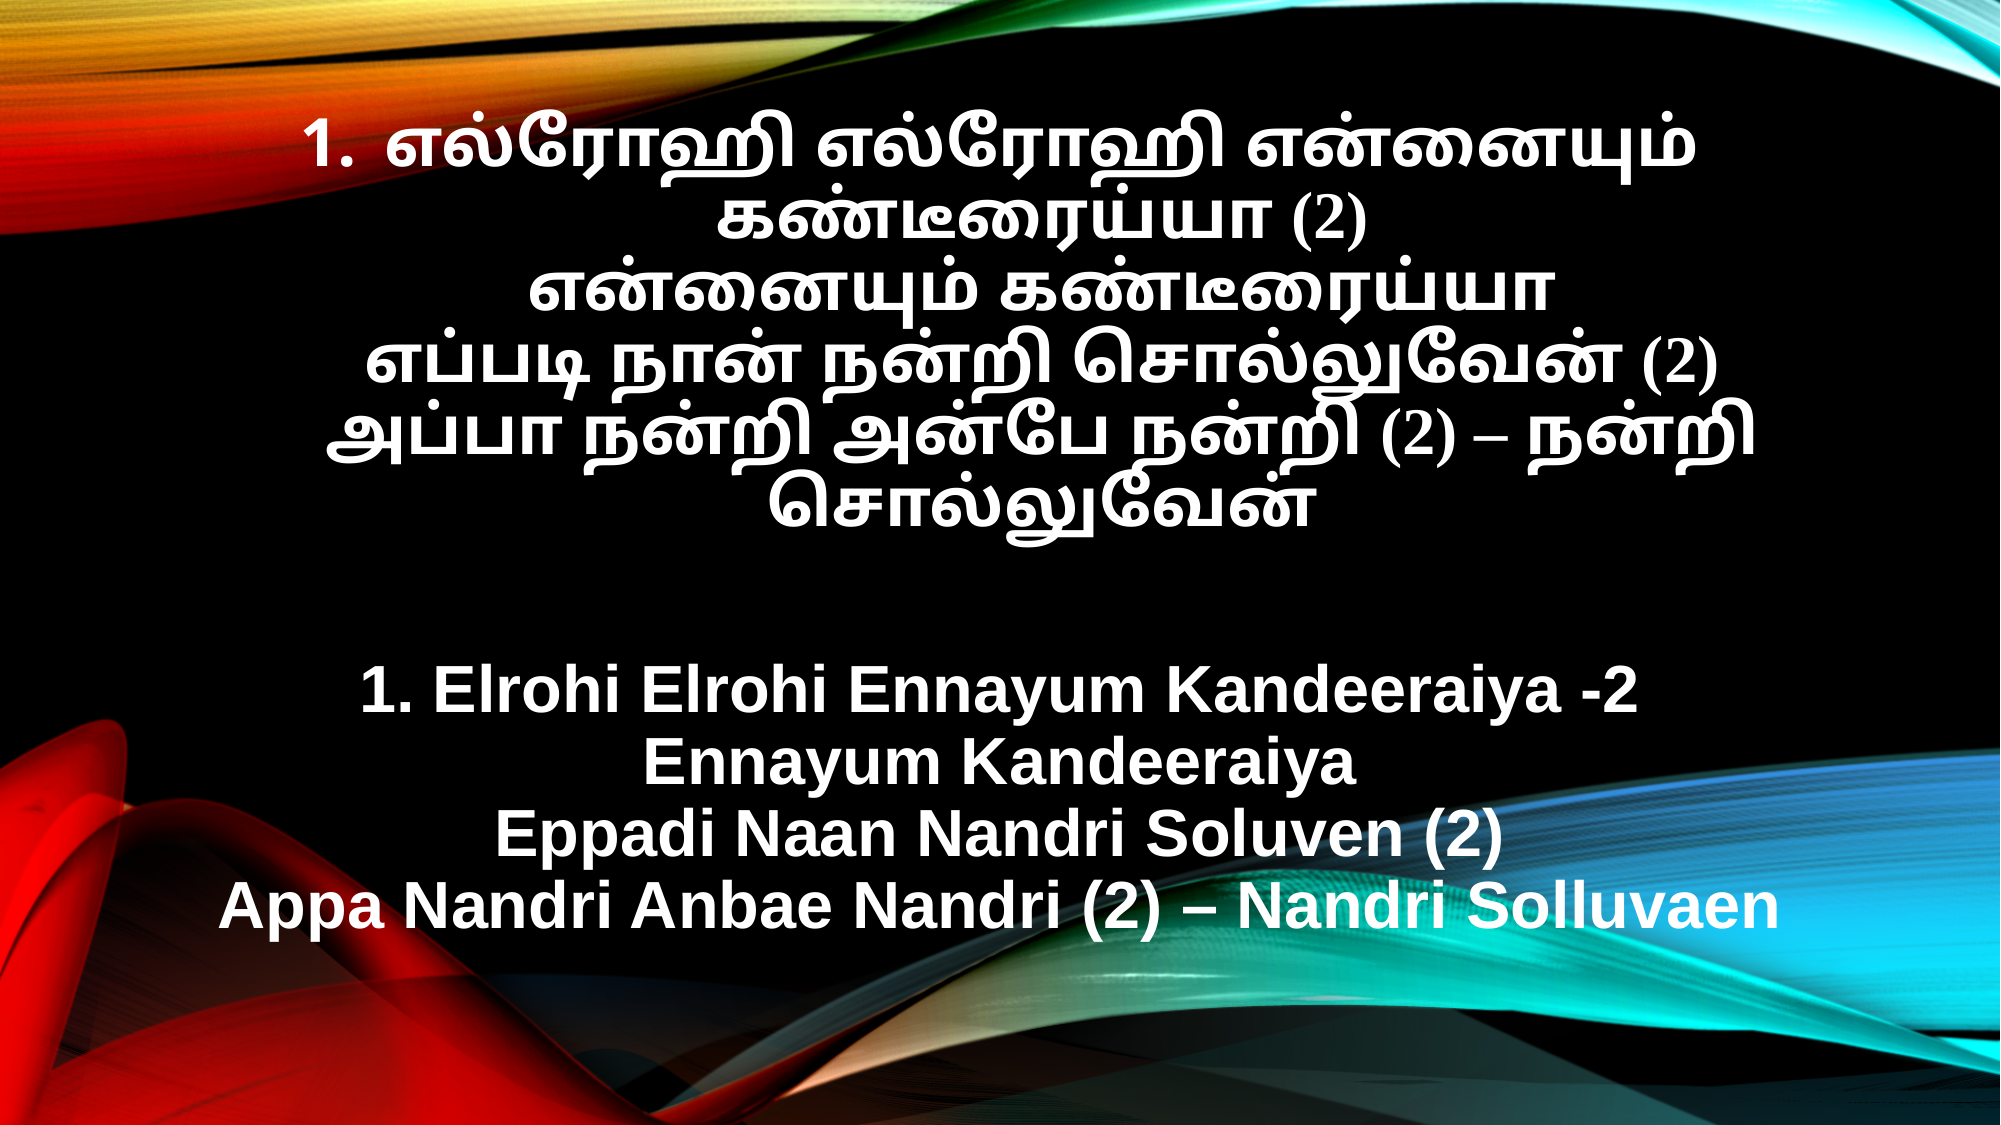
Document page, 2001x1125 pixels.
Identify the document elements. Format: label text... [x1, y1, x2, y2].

subtitle எல்ரோஹி எல்ரோஹி என்னையும் கண்டீரைய்யா (2) என்னையும் கண்டீரைய்யா எப்படி நான் நன்றி சொல்லுவேன் (2) அப்பா நன்றி அன்பே நன்றி (2) – நன்றி சொல்லுவேன் 1. Elrohi Elrohi Ennayum Kandeeraiya -2 Ennayum Kandeeraiya Eppadi Naan Nandri Soluven (2) Appa Nandri Anbae Nandri (2) – Nandri Solluvaen [0, 0, 2000, 1125]
